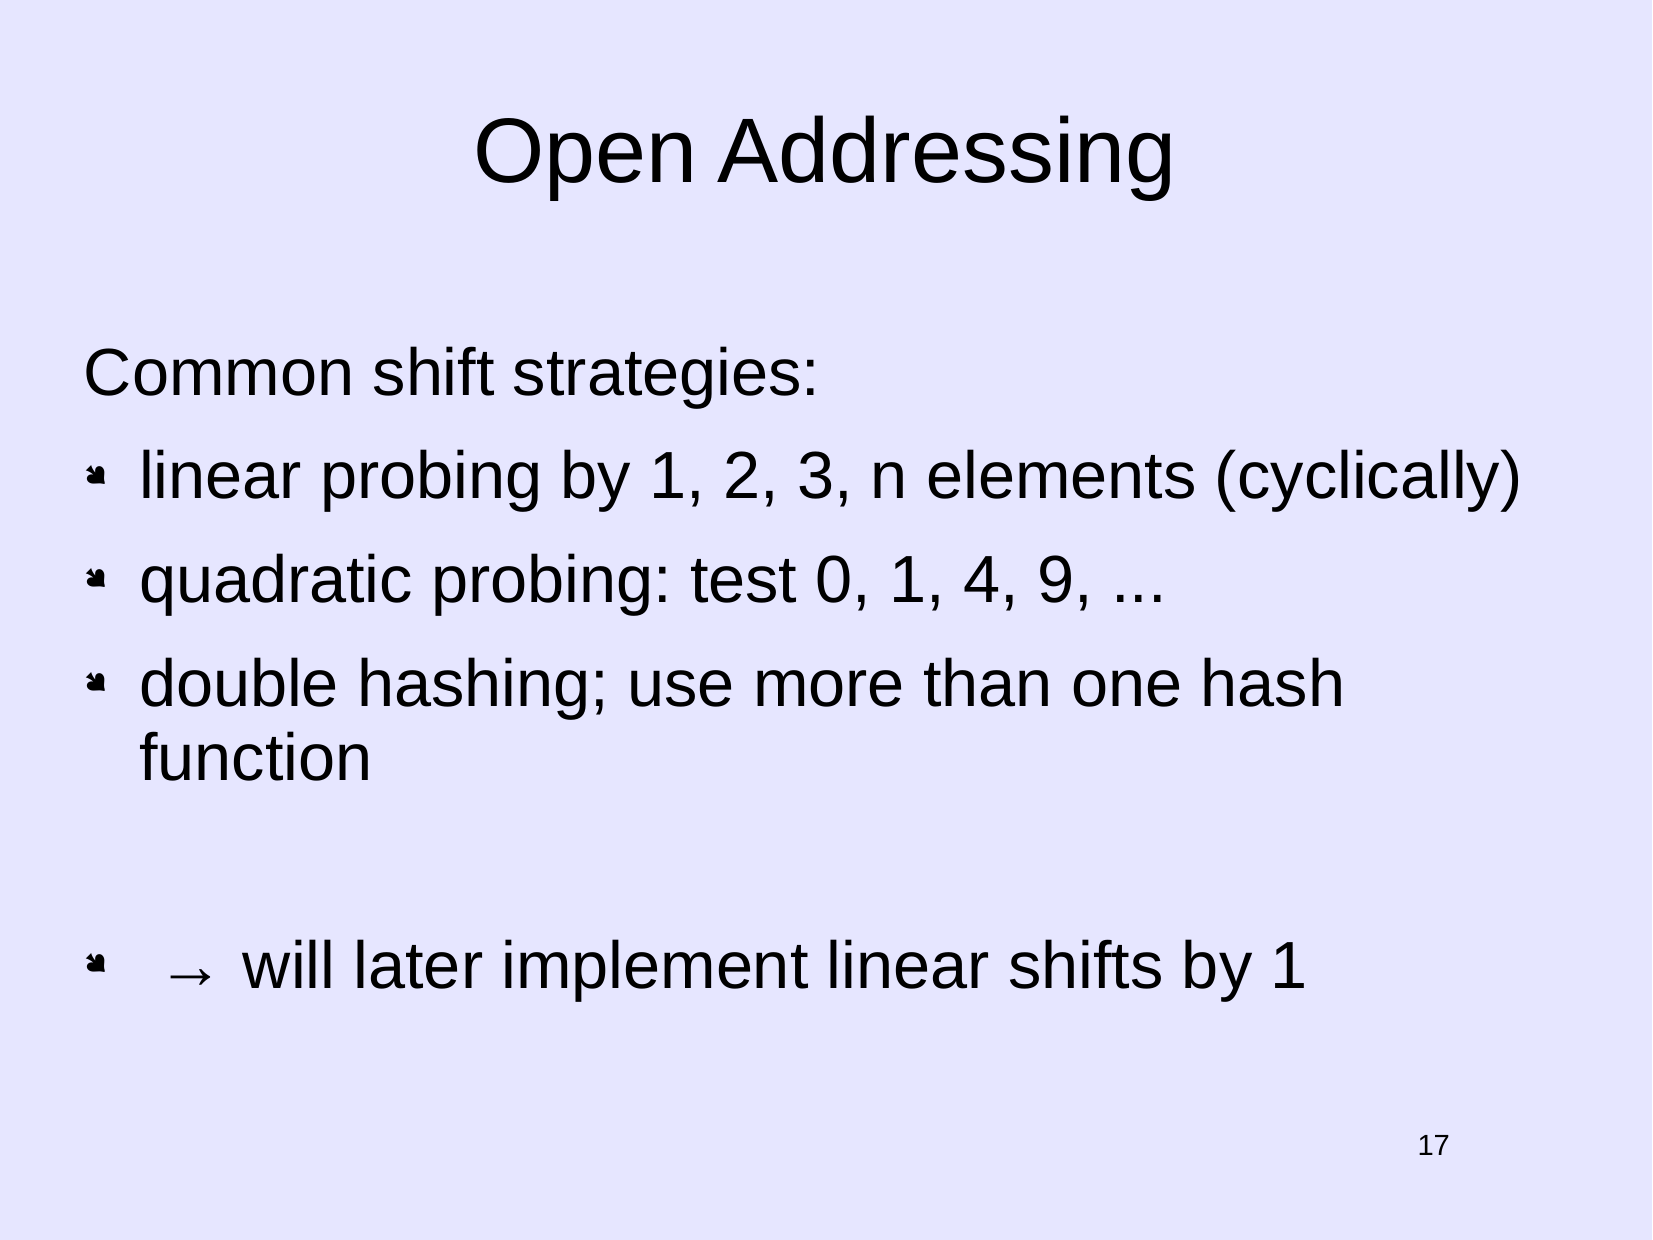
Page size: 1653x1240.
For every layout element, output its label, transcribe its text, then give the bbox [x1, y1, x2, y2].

slide_number 17 [1416, 1129, 1568, 1173]
title Open Addressing [82, 56, 1569, 248]
list Common shift strategies: linear probing by 1, 2, 3, n elements (cyclically) quadratic probing: test 0, 1, 4, 9, ... double hashing; use more than one hash function → will later implement linear shifts by 1 [82, 335, 1570, 1042]
